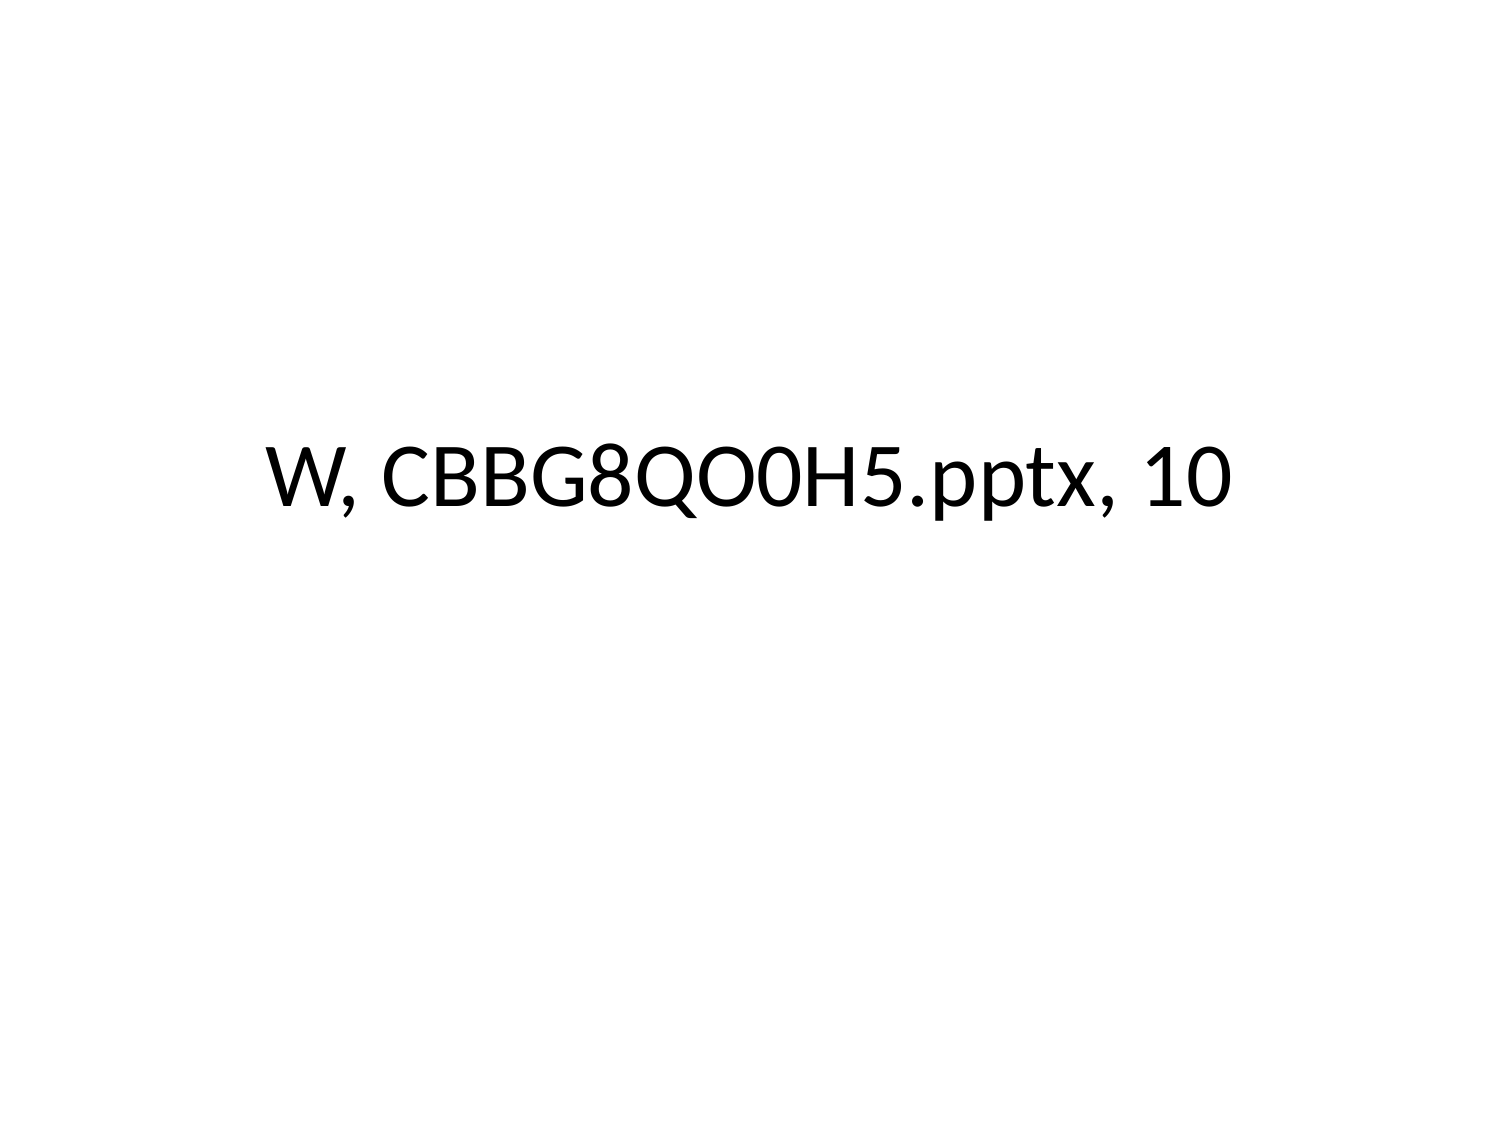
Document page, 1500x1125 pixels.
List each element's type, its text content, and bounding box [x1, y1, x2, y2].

title W, CBBG8QO0H5.pptx, 10 [112, 349, 1388, 591]
